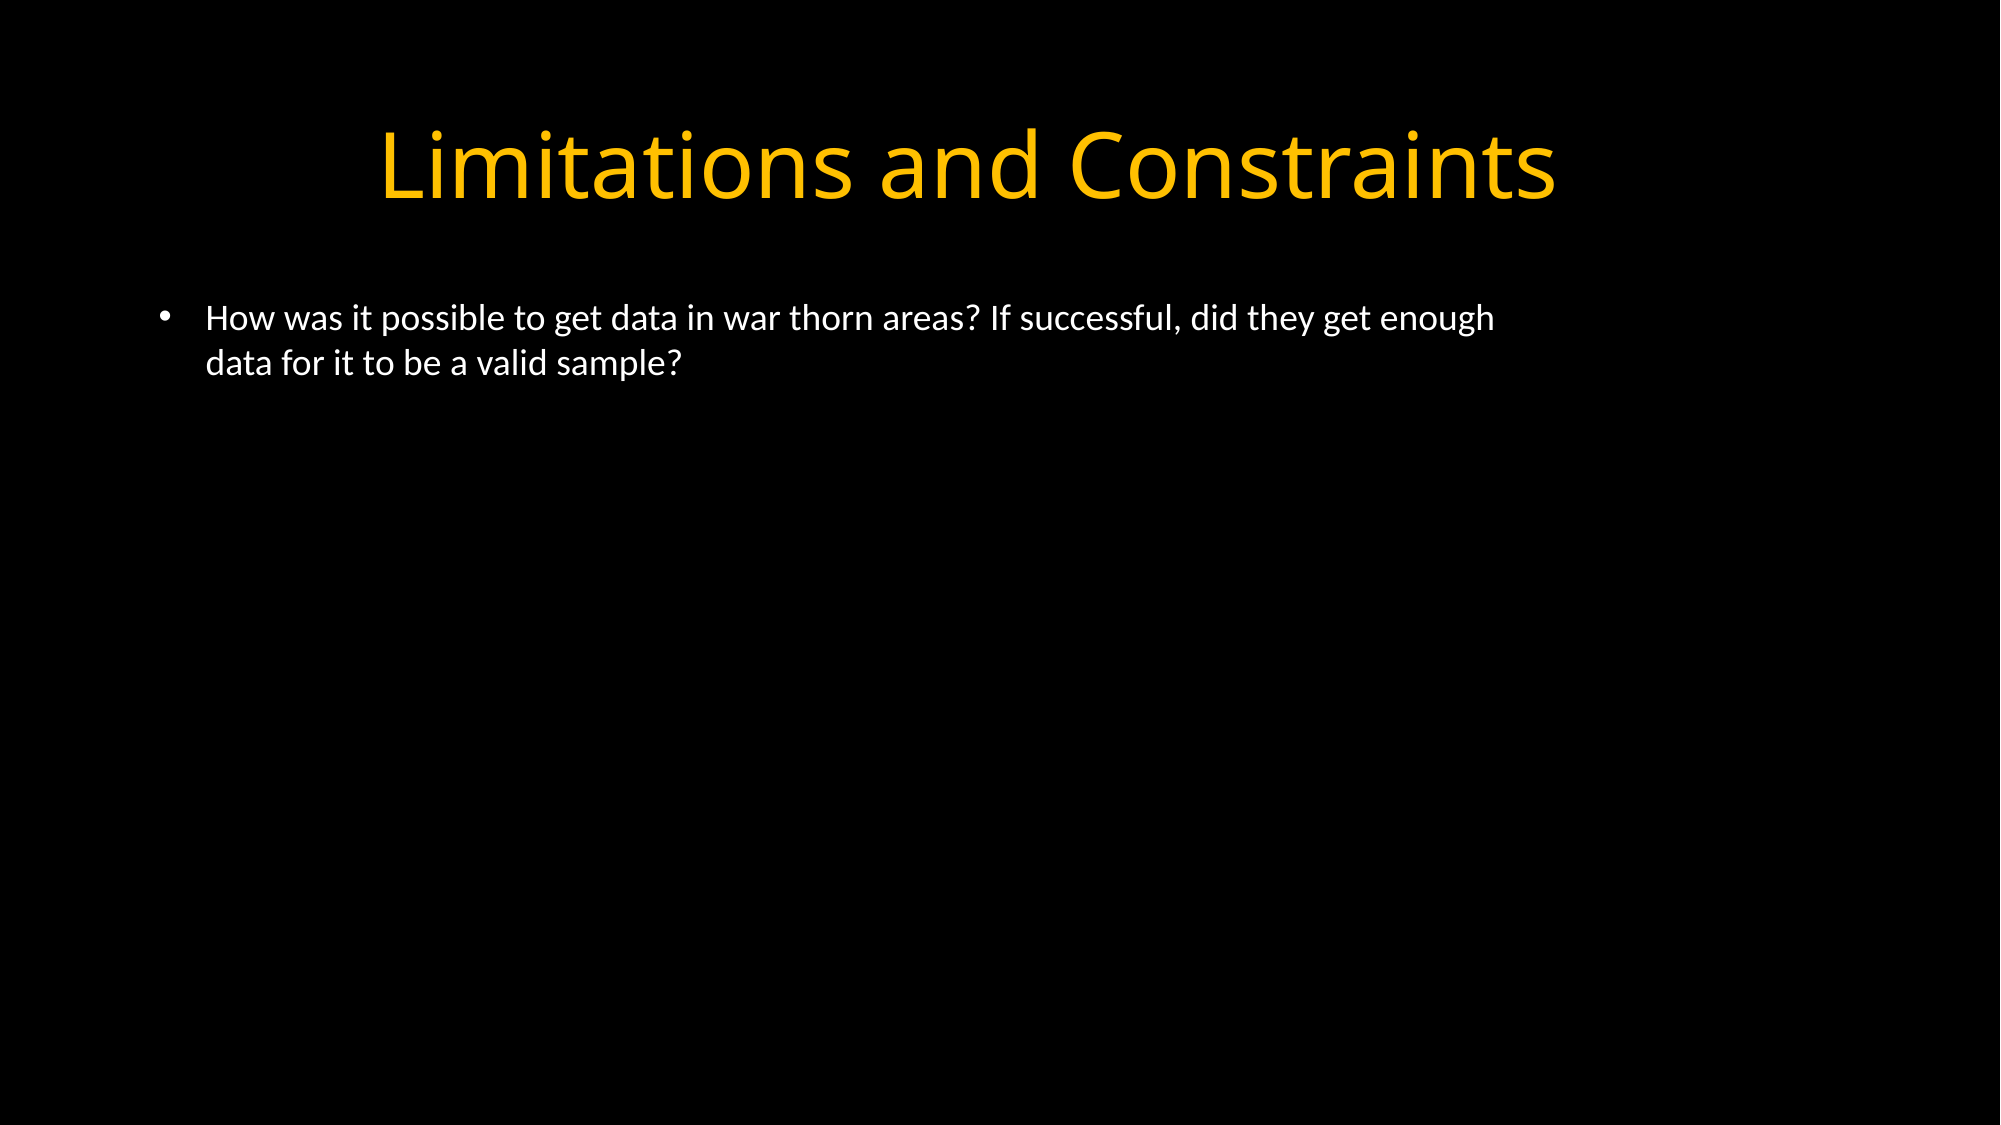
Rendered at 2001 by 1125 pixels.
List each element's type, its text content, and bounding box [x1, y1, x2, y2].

text_box How was it possible to get data in war thorn areas? If successful, did they get enough data for it to be a valid sample? [143, 285, 1582, 751]
title Limitations and Constraints [75, 59, 1863, 278]
